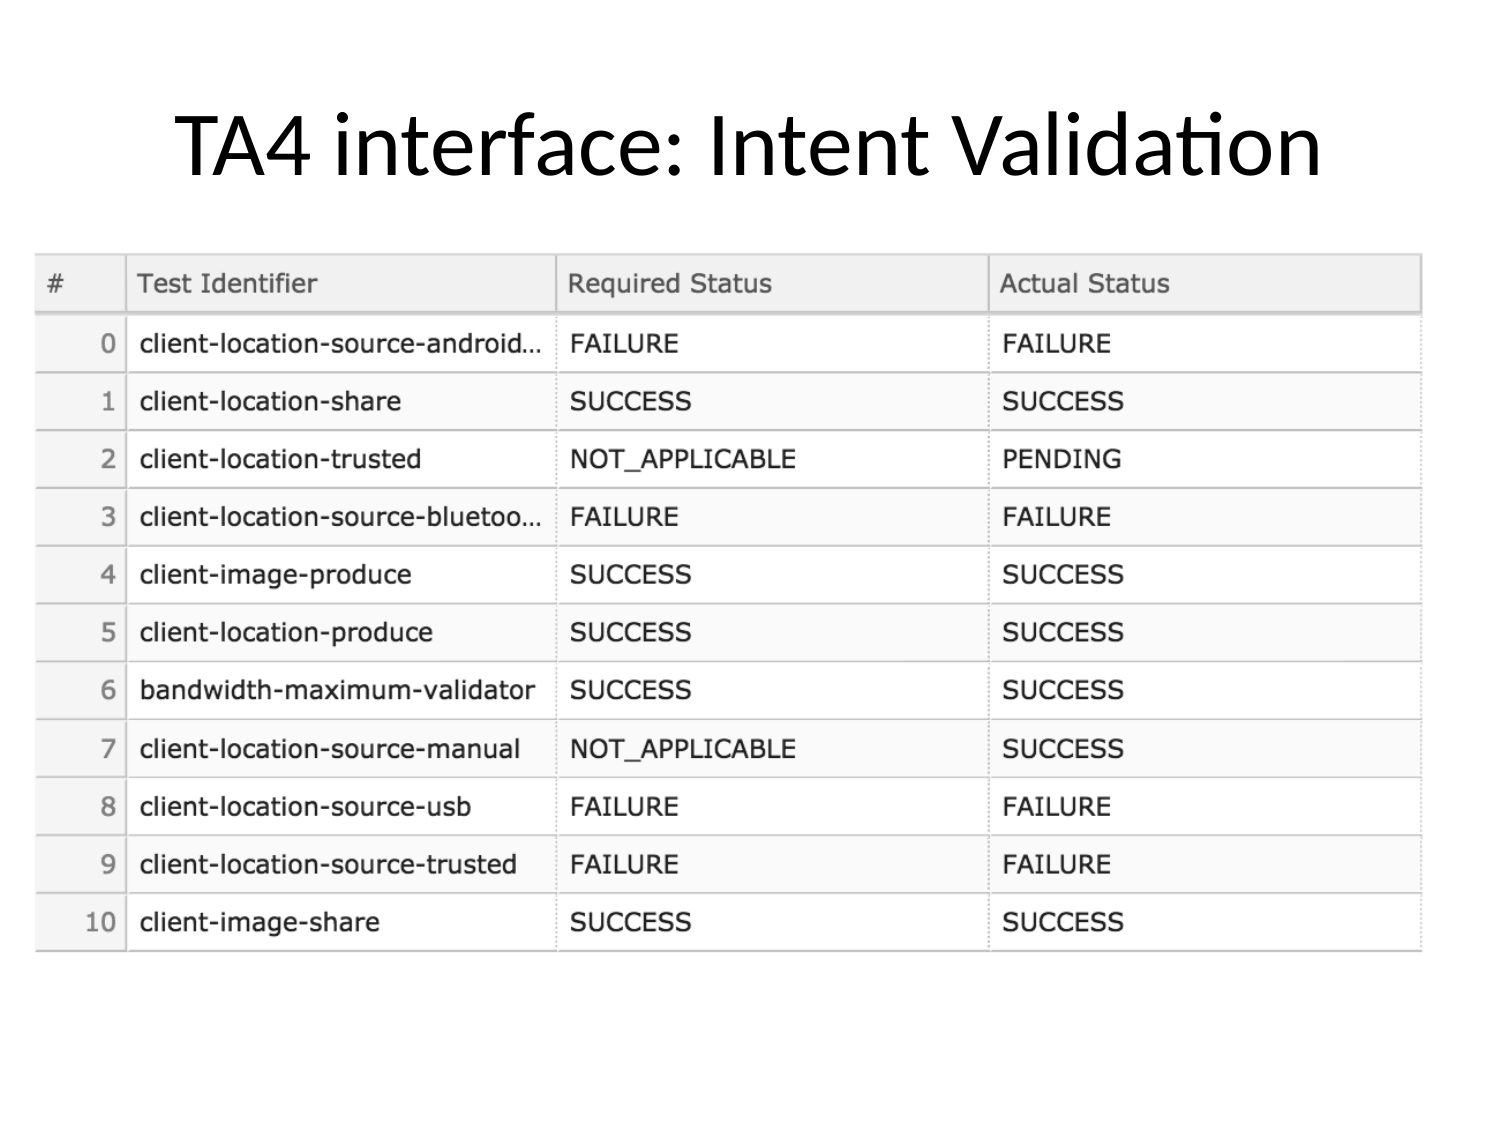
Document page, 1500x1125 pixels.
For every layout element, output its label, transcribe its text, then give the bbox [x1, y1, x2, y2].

title TA4 interface: Intent Validation [75, 45, 1425, 233]
picture [0, 234, 1500, 988]
